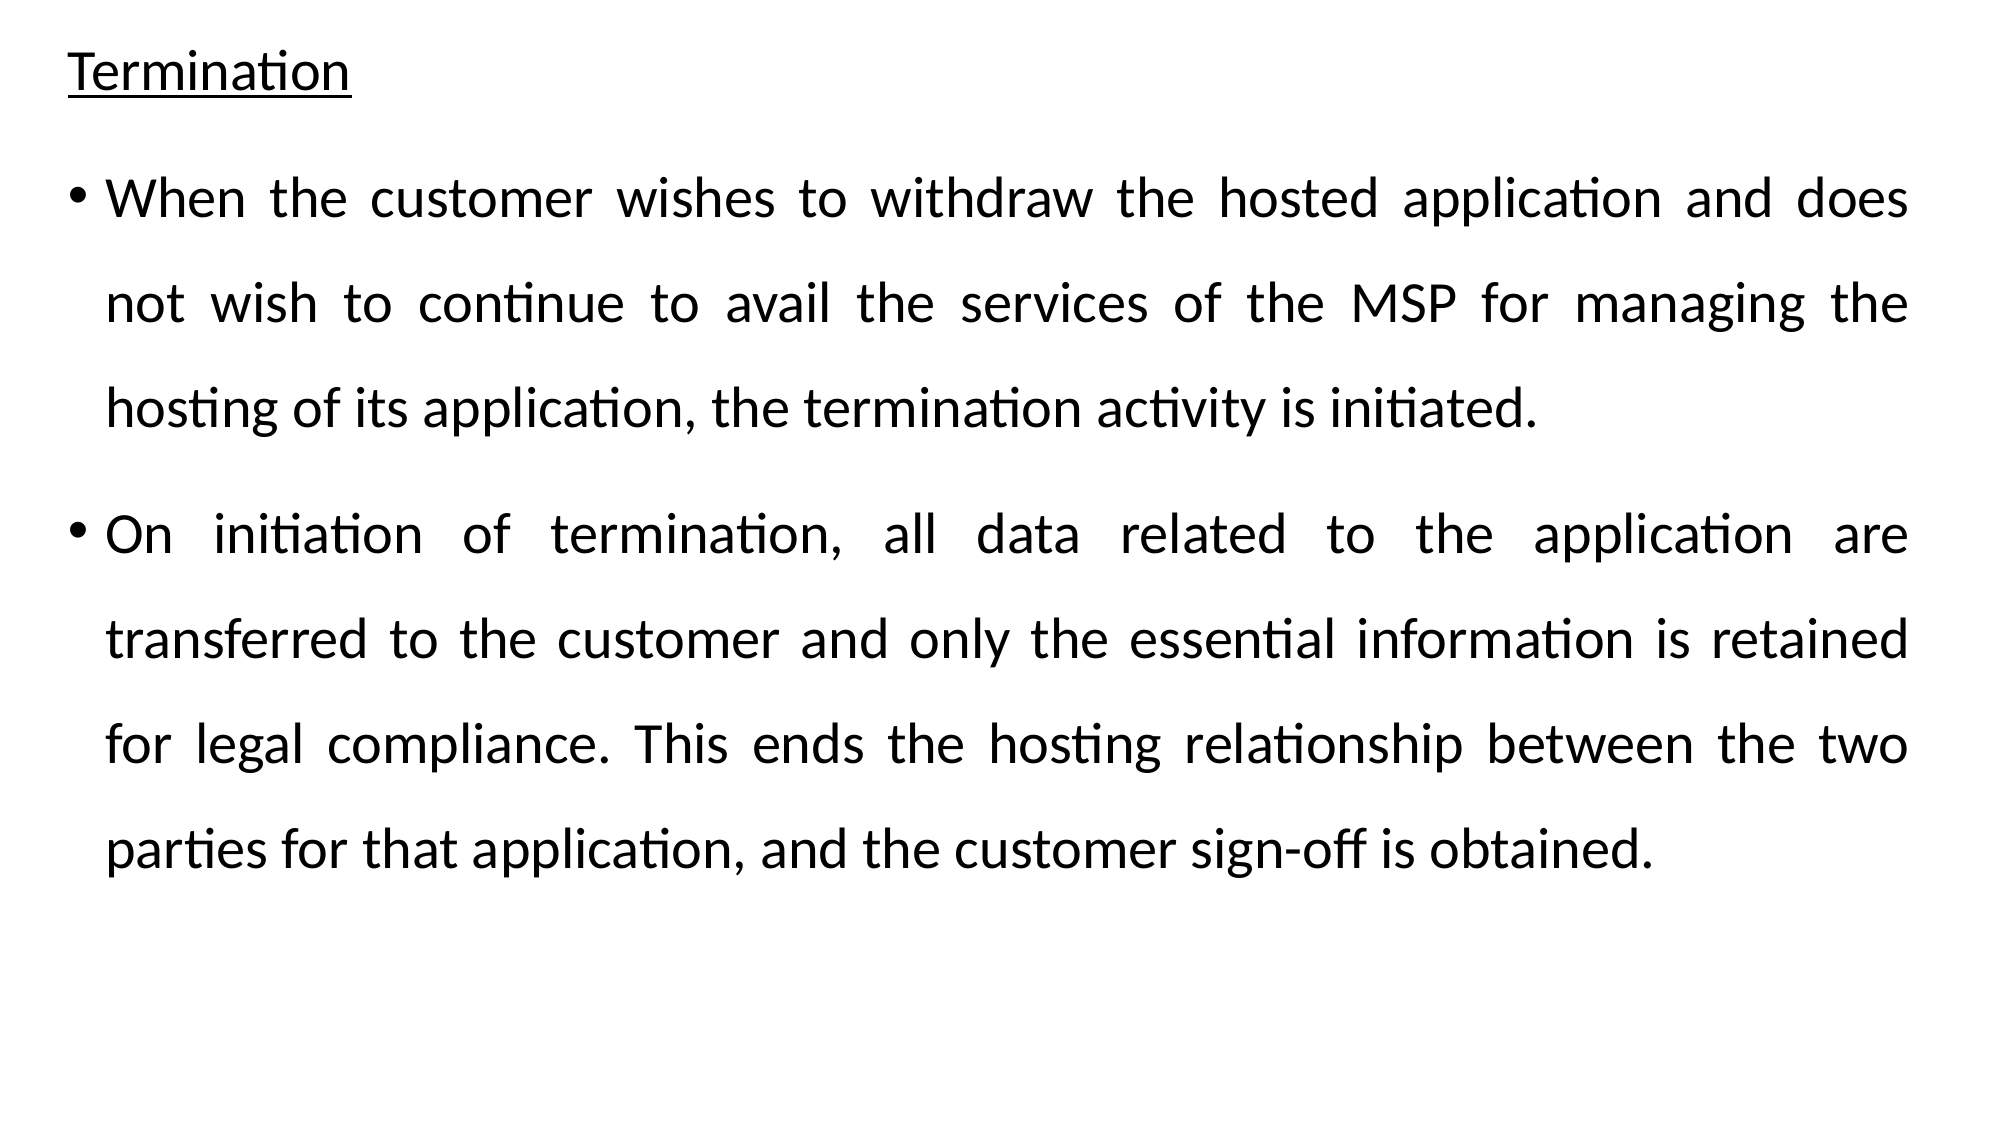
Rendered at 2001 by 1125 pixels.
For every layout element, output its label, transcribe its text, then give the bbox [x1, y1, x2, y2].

list Termination When the customer wishes to withdraw the hosted application and does not wish to continue to avail the services of the MSP for managing the hosting of its application, the termination activity is initiated. On initiation of termination, all data related to the application are transferred to the customer and only the essential information is retained for legal compliance. This ends the hosting relationship between the two parties for that application, and the customer sign-off is obtained. [52, 33, 1926, 1014]
